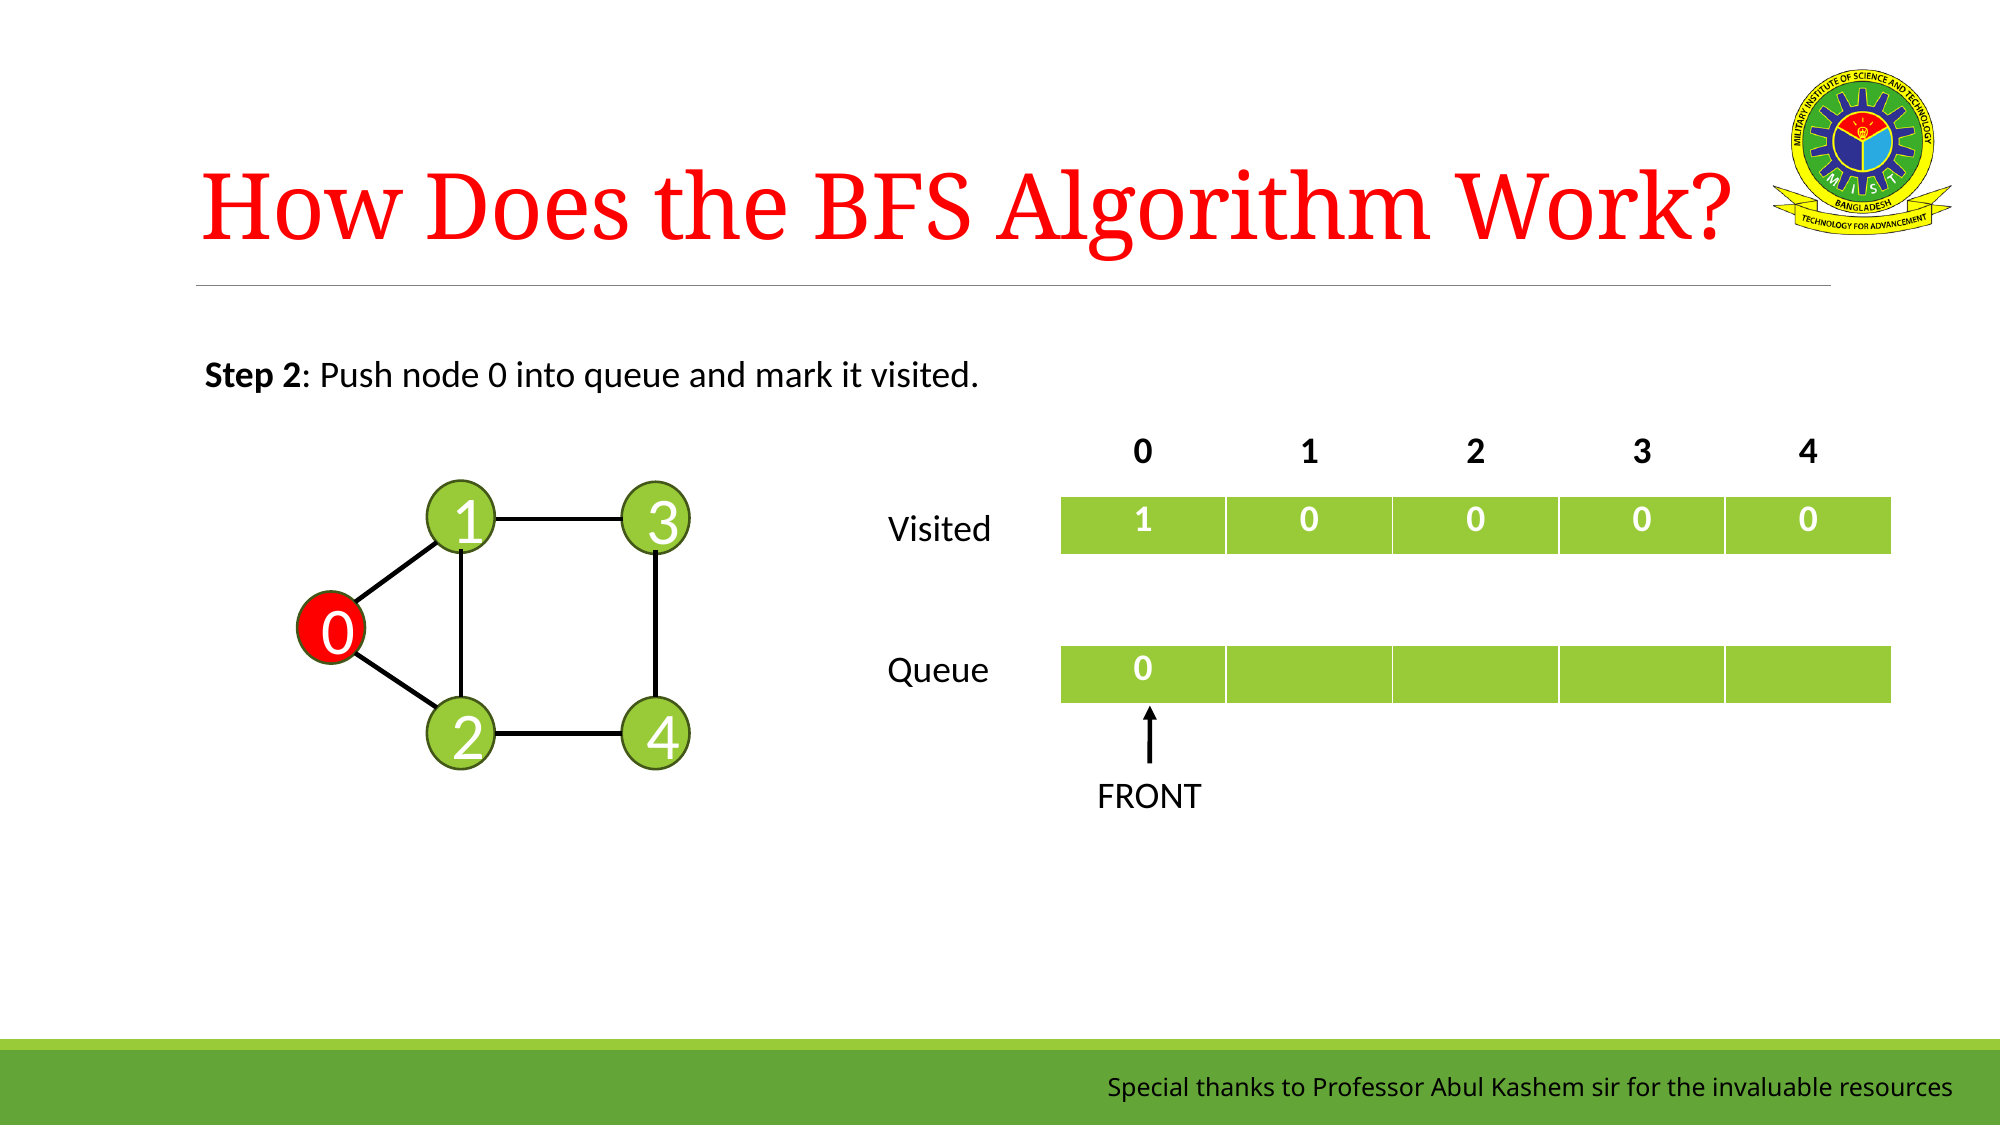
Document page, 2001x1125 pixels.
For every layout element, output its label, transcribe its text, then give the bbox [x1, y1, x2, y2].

table_header [1560, 646, 1724, 703]
picture [1906, 66, 1953, 238]
table_header [1726, 646, 1891, 703]
table_header 0 [1061, 646, 1225, 703]
table_header 4 [1726, 429, 1891, 486]
table_header 2 [1393, 429, 1558, 486]
table_header 1 [1227, 429, 1392, 486]
text_box 1 [425, 479, 497, 554]
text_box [354, 652, 438, 709]
text_box 3 [620, 480, 691, 556]
title How Does the BFS Algorithm Work? [185, 27, 1906, 266]
table_header 0 [1393, 497, 1558, 554]
table_header 0 [1560, 497, 1724, 554]
text_box Special thanks to Professor Abul Kashem sir for the invaluable resources [1092, 1064, 1970, 1109]
text_box Visited [873, 496, 1007, 556]
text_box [620, 731, 627, 739]
text_box 4 [620, 695, 691, 771]
text_box 0 [295, 590, 367, 665]
table_header 3 [1560, 429, 1724, 486]
text_box FRONT [1082, 763, 1217, 823]
table_header [1393, 646, 1558, 703]
table_header 1 [1061, 497, 1225, 554]
table_header 0 [1061, 429, 1225, 486]
table_header [1227, 646, 1392, 703]
text_box Queue [872, 637, 1005, 698]
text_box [354, 541, 438, 603]
text_box Step 2: Push node 0 into queue and mark it visited. [190, 342, 996, 403]
table_header 0 [1726, 497, 1891, 554]
text_box 2 [425, 695, 496, 771]
table_header 0 [1227, 497, 1392, 554]
